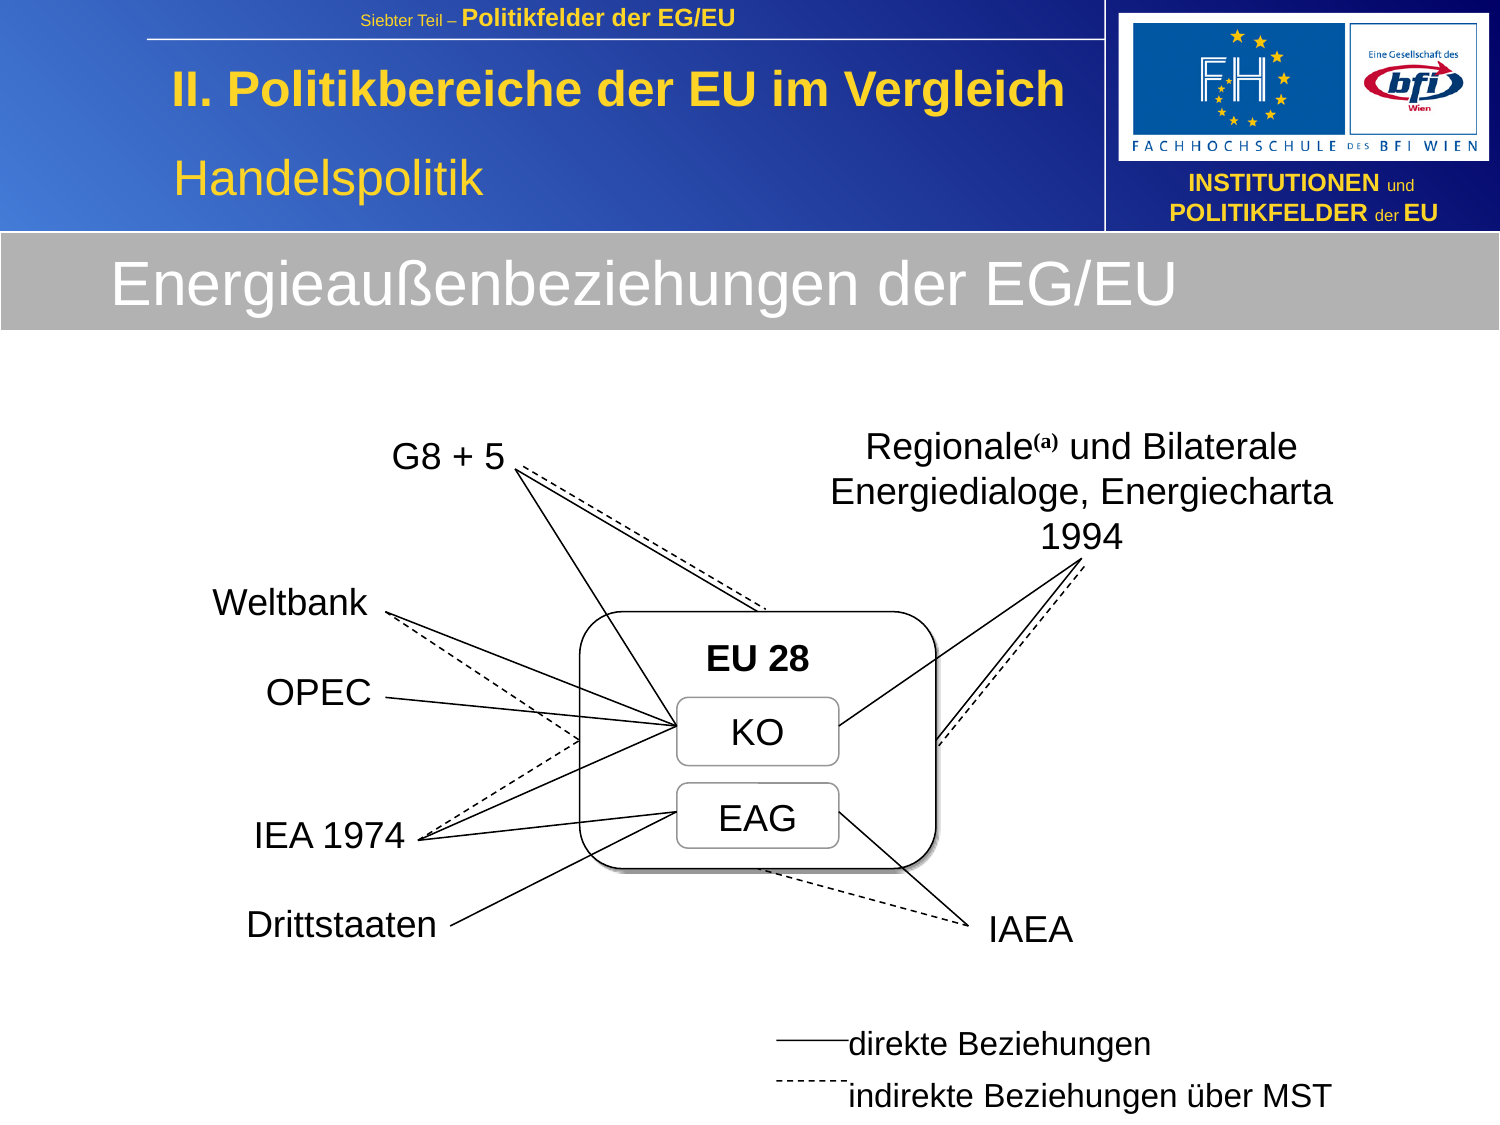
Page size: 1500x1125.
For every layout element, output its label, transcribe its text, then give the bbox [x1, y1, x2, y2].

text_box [176, 414, 1390, 965]
text_box [0, 231, 1500, 331]
text_box II. Politikbereiche der EU im Vergleich [156, 19, 1087, 125]
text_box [775, 1014, 1486, 1109]
picture [1133, 23, 1477, 151]
text_box Energieaußenbeziehungen der EG/EU [20, 235, 1500, 325]
text_box Handelspolitik [158, 137, 1116, 213]
